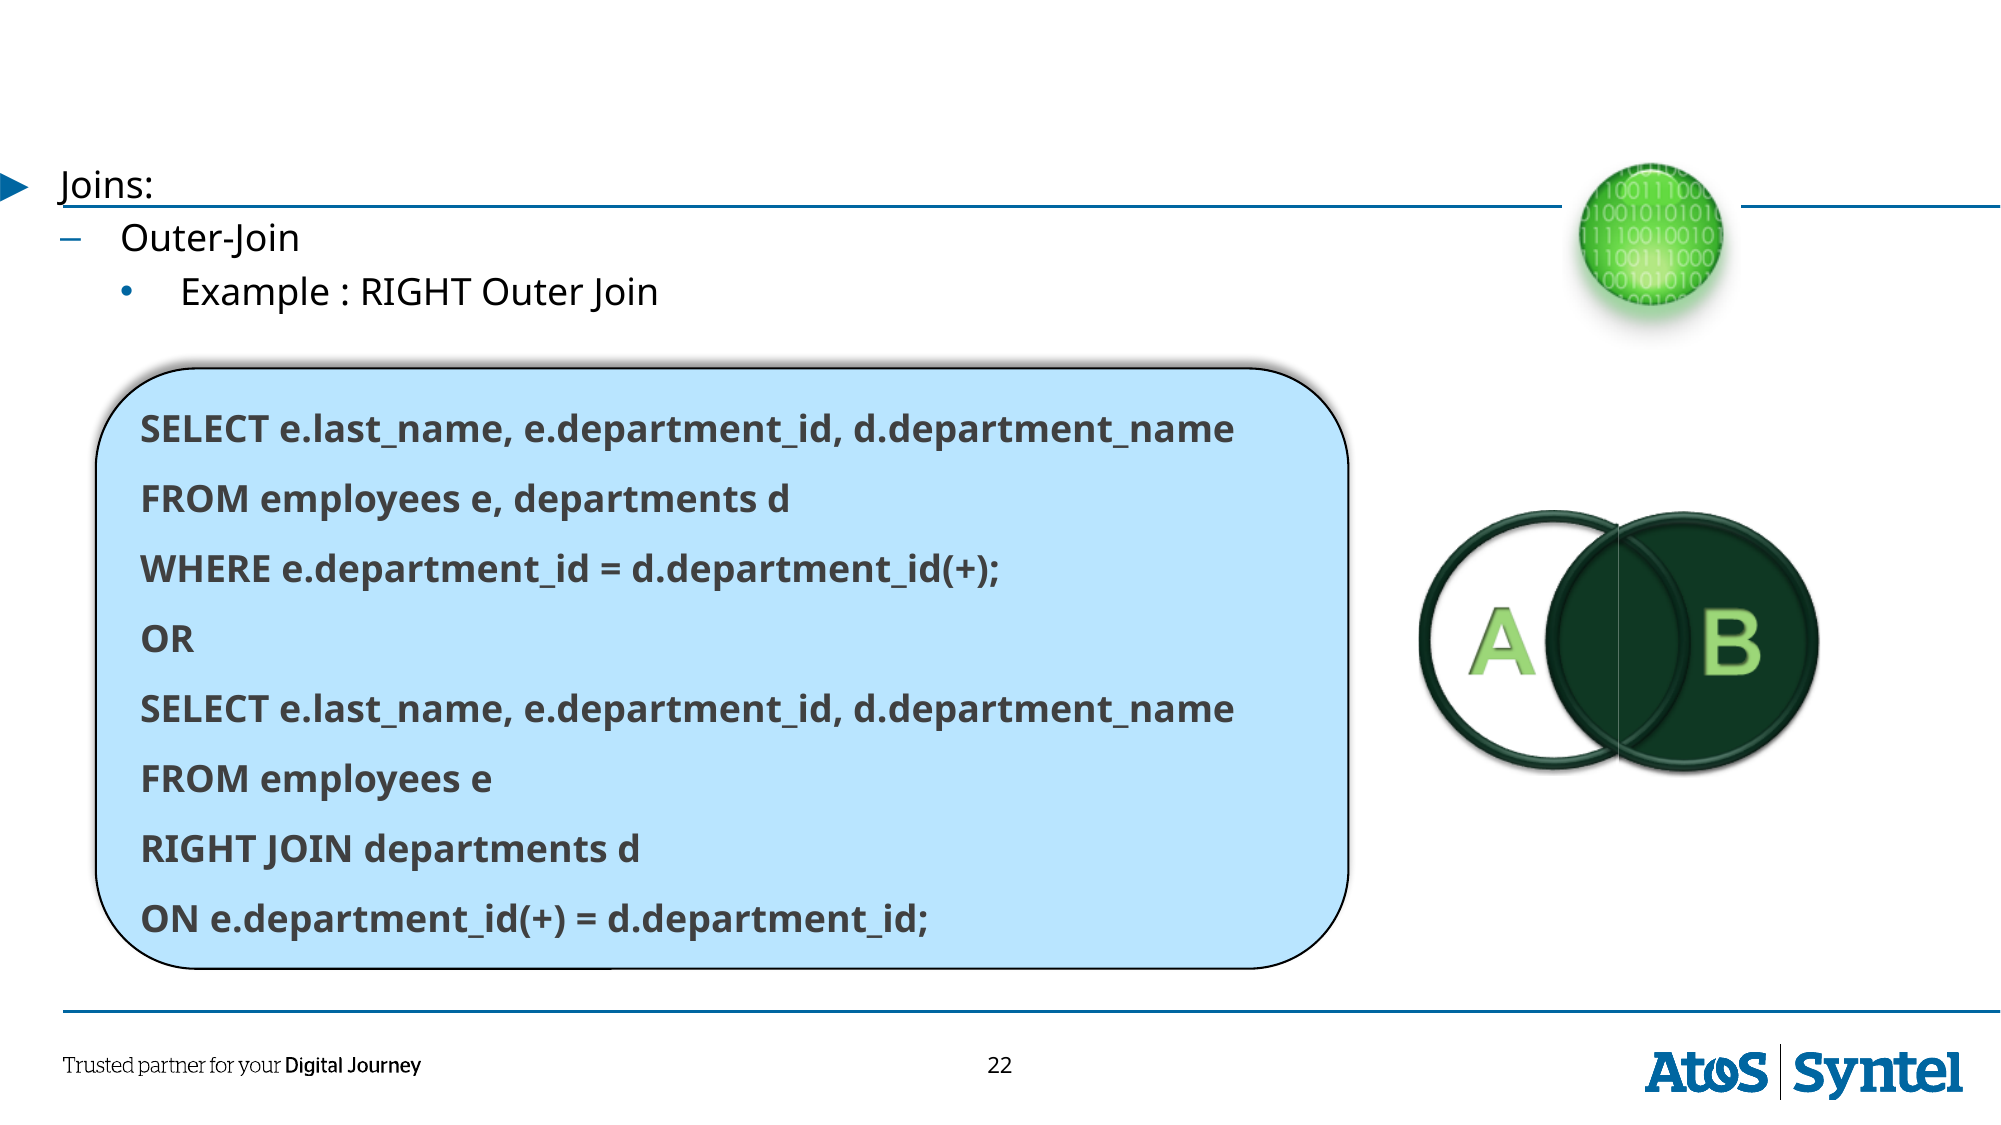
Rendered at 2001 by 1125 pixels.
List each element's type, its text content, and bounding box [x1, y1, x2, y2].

list Joins: Outer-Join Example : RIGHT Outer Join [0, 160, 1421, 1049]
text_box SELECT e.last_name, e.department_id, d.department_name FROM employees e, departments d WHERE e.department_id = d.department_id(+); OR SELECT e.last_name, e.department_id, d.department_name FROM employees e RIGHT JOIN departments d ON e.department_id(+) = d.department_id; [95, 368, 1349, 969]
picture [1562, 160, 1741, 350]
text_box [1418, 510, 1821, 778]
